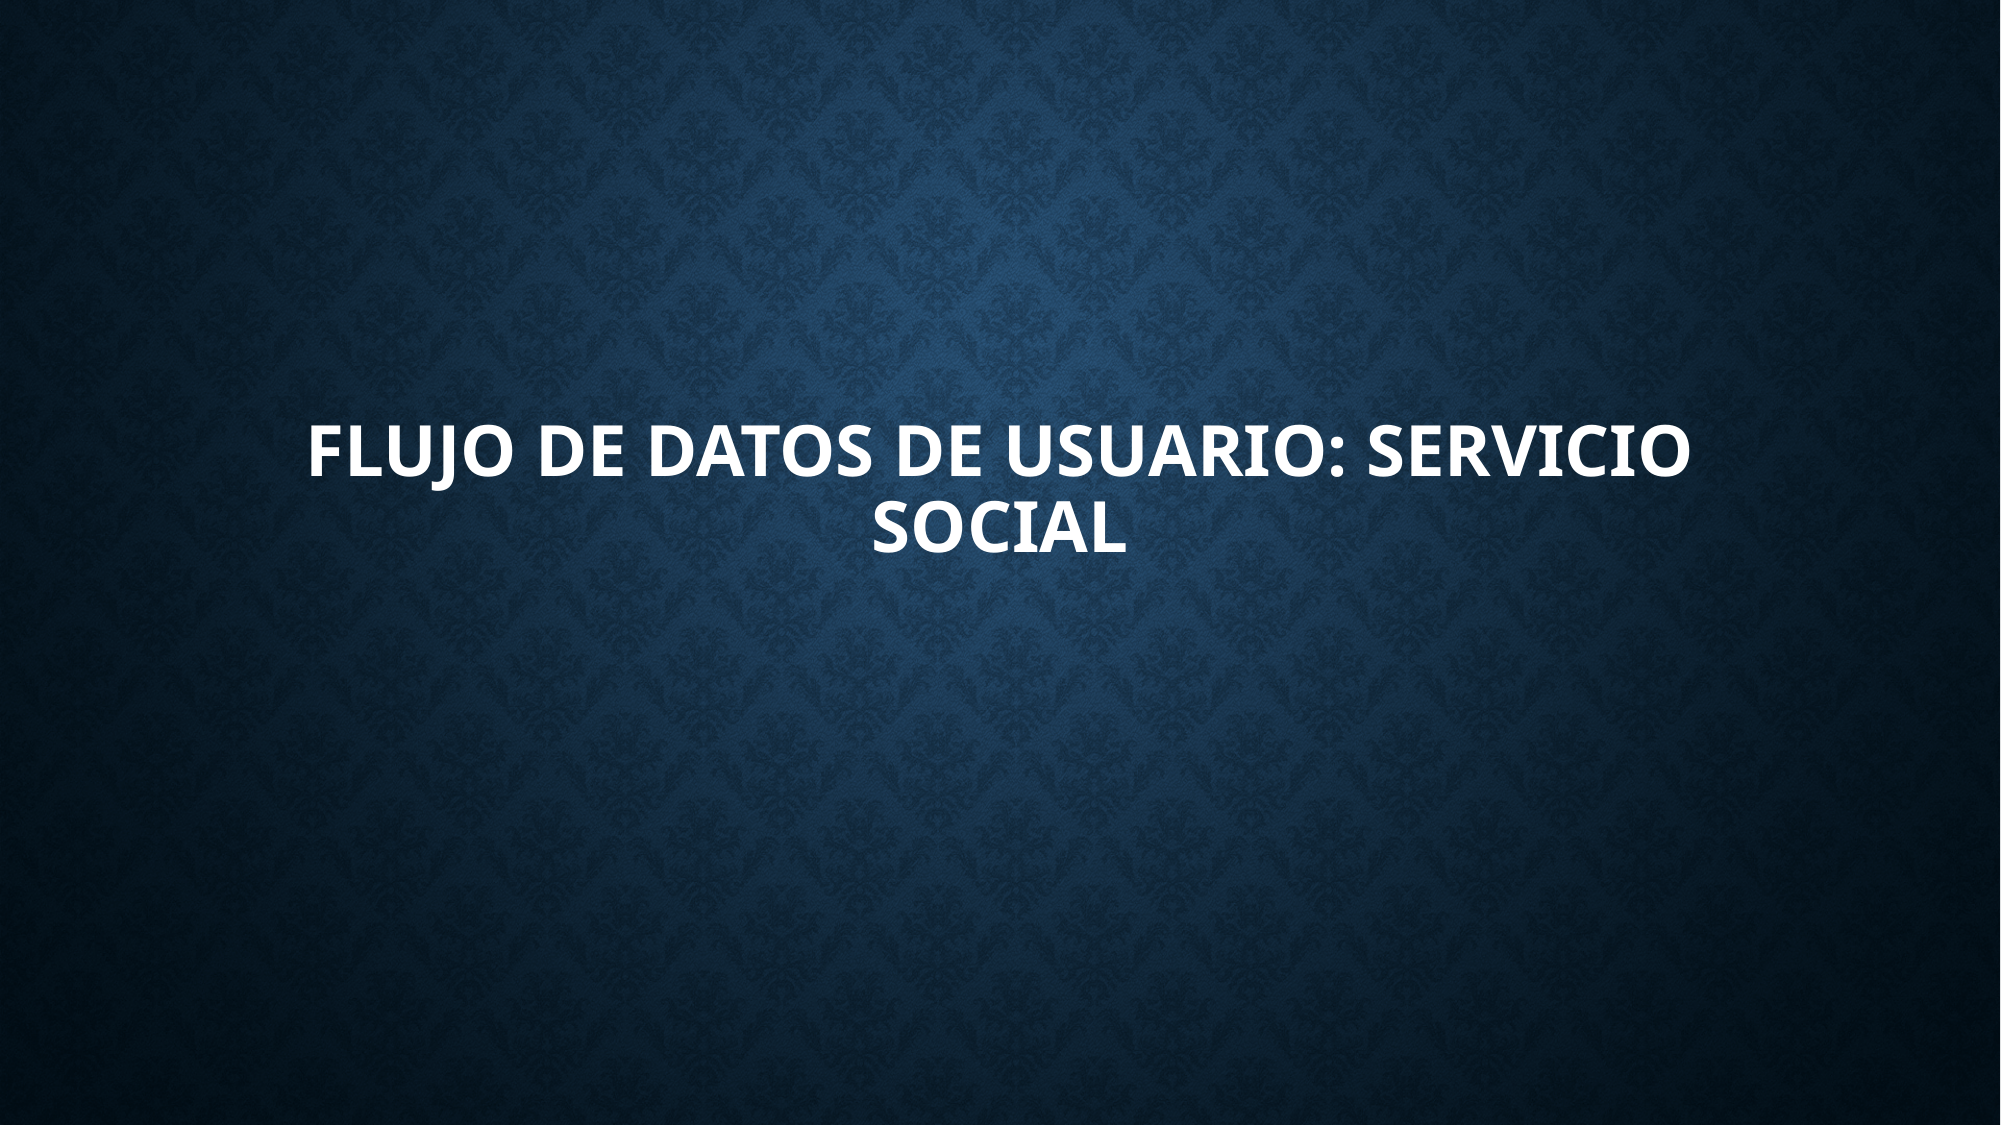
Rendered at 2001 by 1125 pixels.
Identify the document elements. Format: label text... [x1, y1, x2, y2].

title Flujo de datos de usuario: servicio social [201, 107, 1799, 576]
